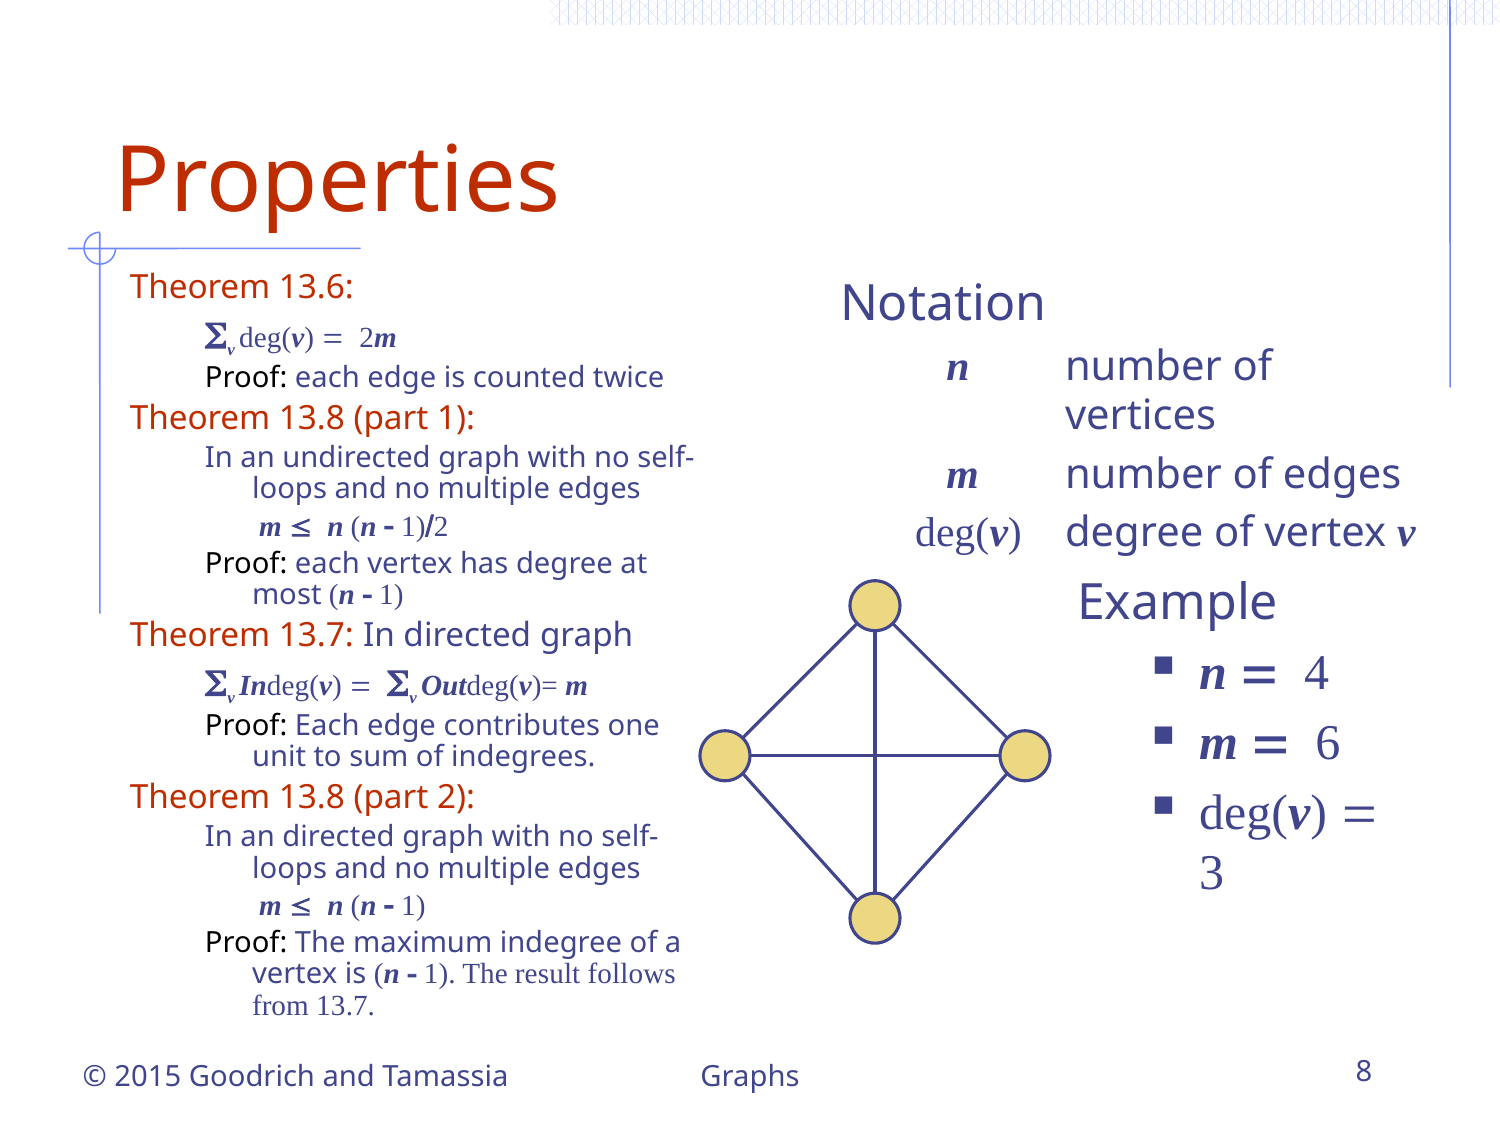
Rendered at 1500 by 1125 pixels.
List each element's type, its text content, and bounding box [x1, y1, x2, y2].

text_box [1000, 730, 1051, 781]
list Theorem 13.6: Sv deg(v) = 2m Proof: each edge is counted twice Theorem 13.8 (part 1): In an undirected graph with no self-loops and no multiple edges m  n (n - 1)/2 Proof: each vertex has degree at most (n - 1) Theorem 13.7: In directed graph Sv Indeg(v) = Sv Outdeg(v)= m Proof: Each edge contributes one unit to sum of indegrees. Theorem 13.8 (part 2): In an directed graph with no self-loops and no multiple edges m  n (n - 1) Proof: The maximum indegree of a vertex is (n - 1). The result follows from 13.7. [115, 262, 716, 1025]
slide_number 8 [1074, 1024, 1388, 1101]
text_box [892, 624, 1008, 737]
title Properties [99, 50, 1375, 238]
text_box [742, 774, 858, 900]
text_box [699, 730, 750, 781]
text_box [849, 580, 901, 631]
list Notation n number of vertices m number of edges deg(v) degree of vertex v [825, 262, 1438, 525]
footer Graphs [512, 1024, 988, 1101]
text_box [892, 774, 1008, 900]
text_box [742, 624, 858, 737]
text_box [849, 893, 901, 944]
text_box Example n = 4 m = 6 deg(v) = 3 [1062, 562, 1438, 863]
